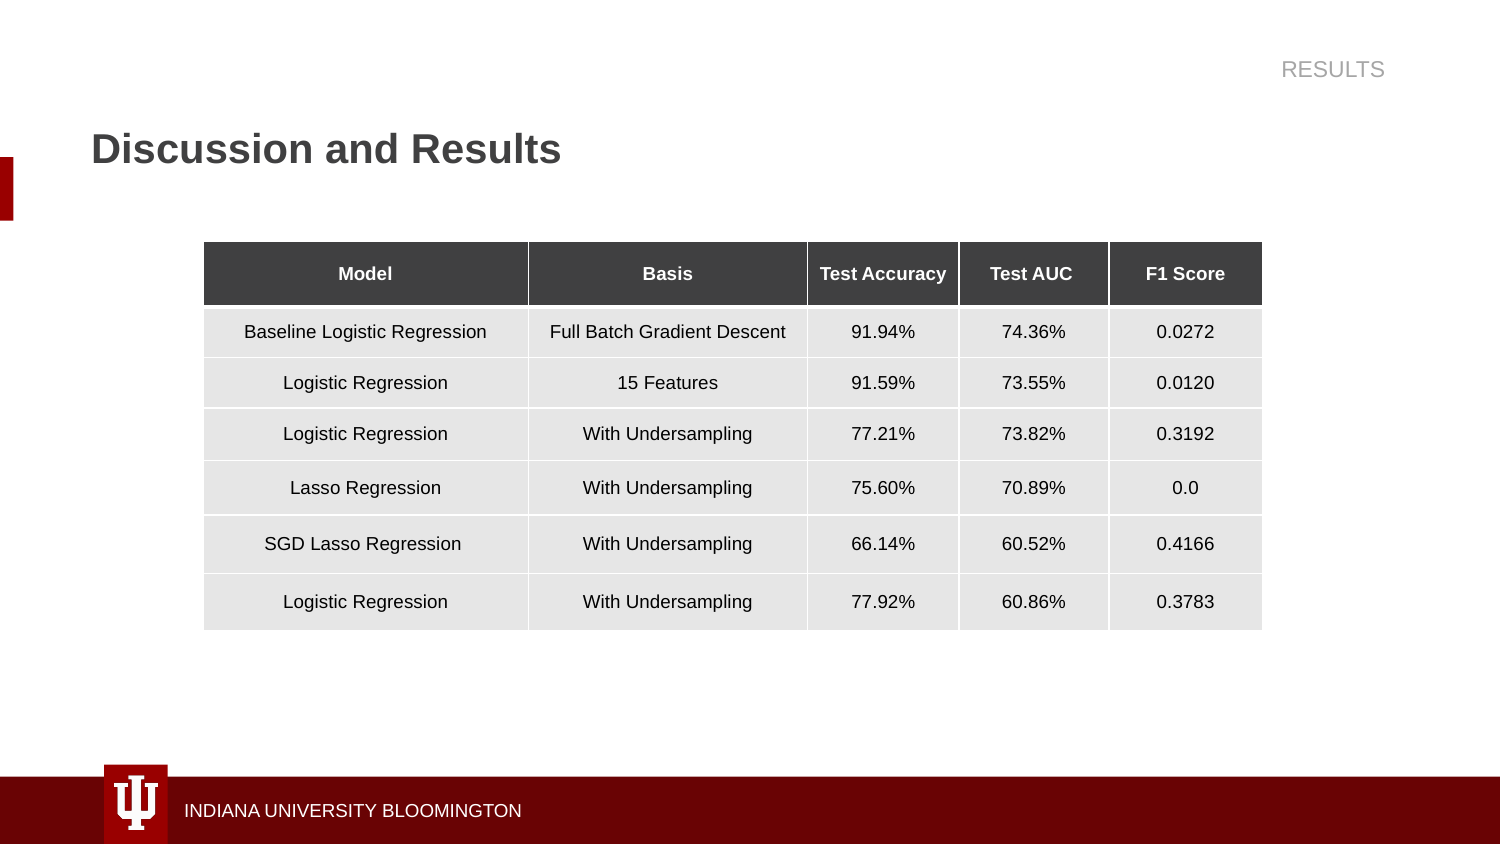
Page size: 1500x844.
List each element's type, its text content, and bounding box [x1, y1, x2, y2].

table_cell 70.89% [960, 461, 1108, 514]
table_cell With Undersampling [529, 574, 807, 630]
title Discussion and Results [76, 89, 1390, 205]
table_cell Lasso Regression [204, 461, 528, 514]
table_cell Full Batch Gradient Descent [529, 309, 807, 357]
table_cell 60.52% [960, 516, 1108, 573]
table_cell 66.14% [808, 516, 958, 573]
table_cell 74.36% [960, 309, 1108, 357]
table_cell 75.60% [808, 461, 958, 514]
table_header Test Accuracy [808, 242, 958, 305]
table_cell 60.86% [960, 574, 1108, 630]
table_cell With Undersampling [529, 409, 807, 460]
table_cell With Undersampling [529, 516, 807, 573]
table_cell 0.0120 [1110, 358, 1262, 407]
table_cell 0.4166 [1110, 516, 1262, 573]
table_cell 0.0272 [1110, 309, 1262, 357]
table_cell 91.59% [808, 358, 958, 407]
table_cell 91.94% [808, 309, 958, 357]
table_cell Baseline Logistic Regression [204, 309, 528, 357]
table_cell 73.82% [960, 409, 1108, 460]
table_cell With Undersampling [529, 461, 807, 514]
table_header Model [204, 242, 528, 305]
table_cell Logistic Regression [204, 409, 528, 460]
table_cell 77.21% [808, 409, 958, 460]
table_cell Logistic Regression [204, 574, 528, 630]
list RESULTS [792, 46, 1400, 89]
table_cell 73.55% [960, 358, 1108, 407]
table_cell 0.3783 [1110, 574, 1262, 630]
table_cell 15 Features [529, 358, 807, 407]
table_header F1 Score [1110, 242, 1262, 305]
table_header Test AUC [960, 242, 1108, 305]
table_cell 0.0 [1110, 461, 1262, 514]
table_cell 77.92% [808, 574, 958, 630]
table_cell SGD Lasso Regression [204, 516, 528, 573]
picture [114, 775, 158, 830]
table_cell 0.3192 [1110, 409, 1262, 460]
table_header Basis [529, 242, 807, 305]
table_cell Logistic Regression [204, 358, 528, 407]
